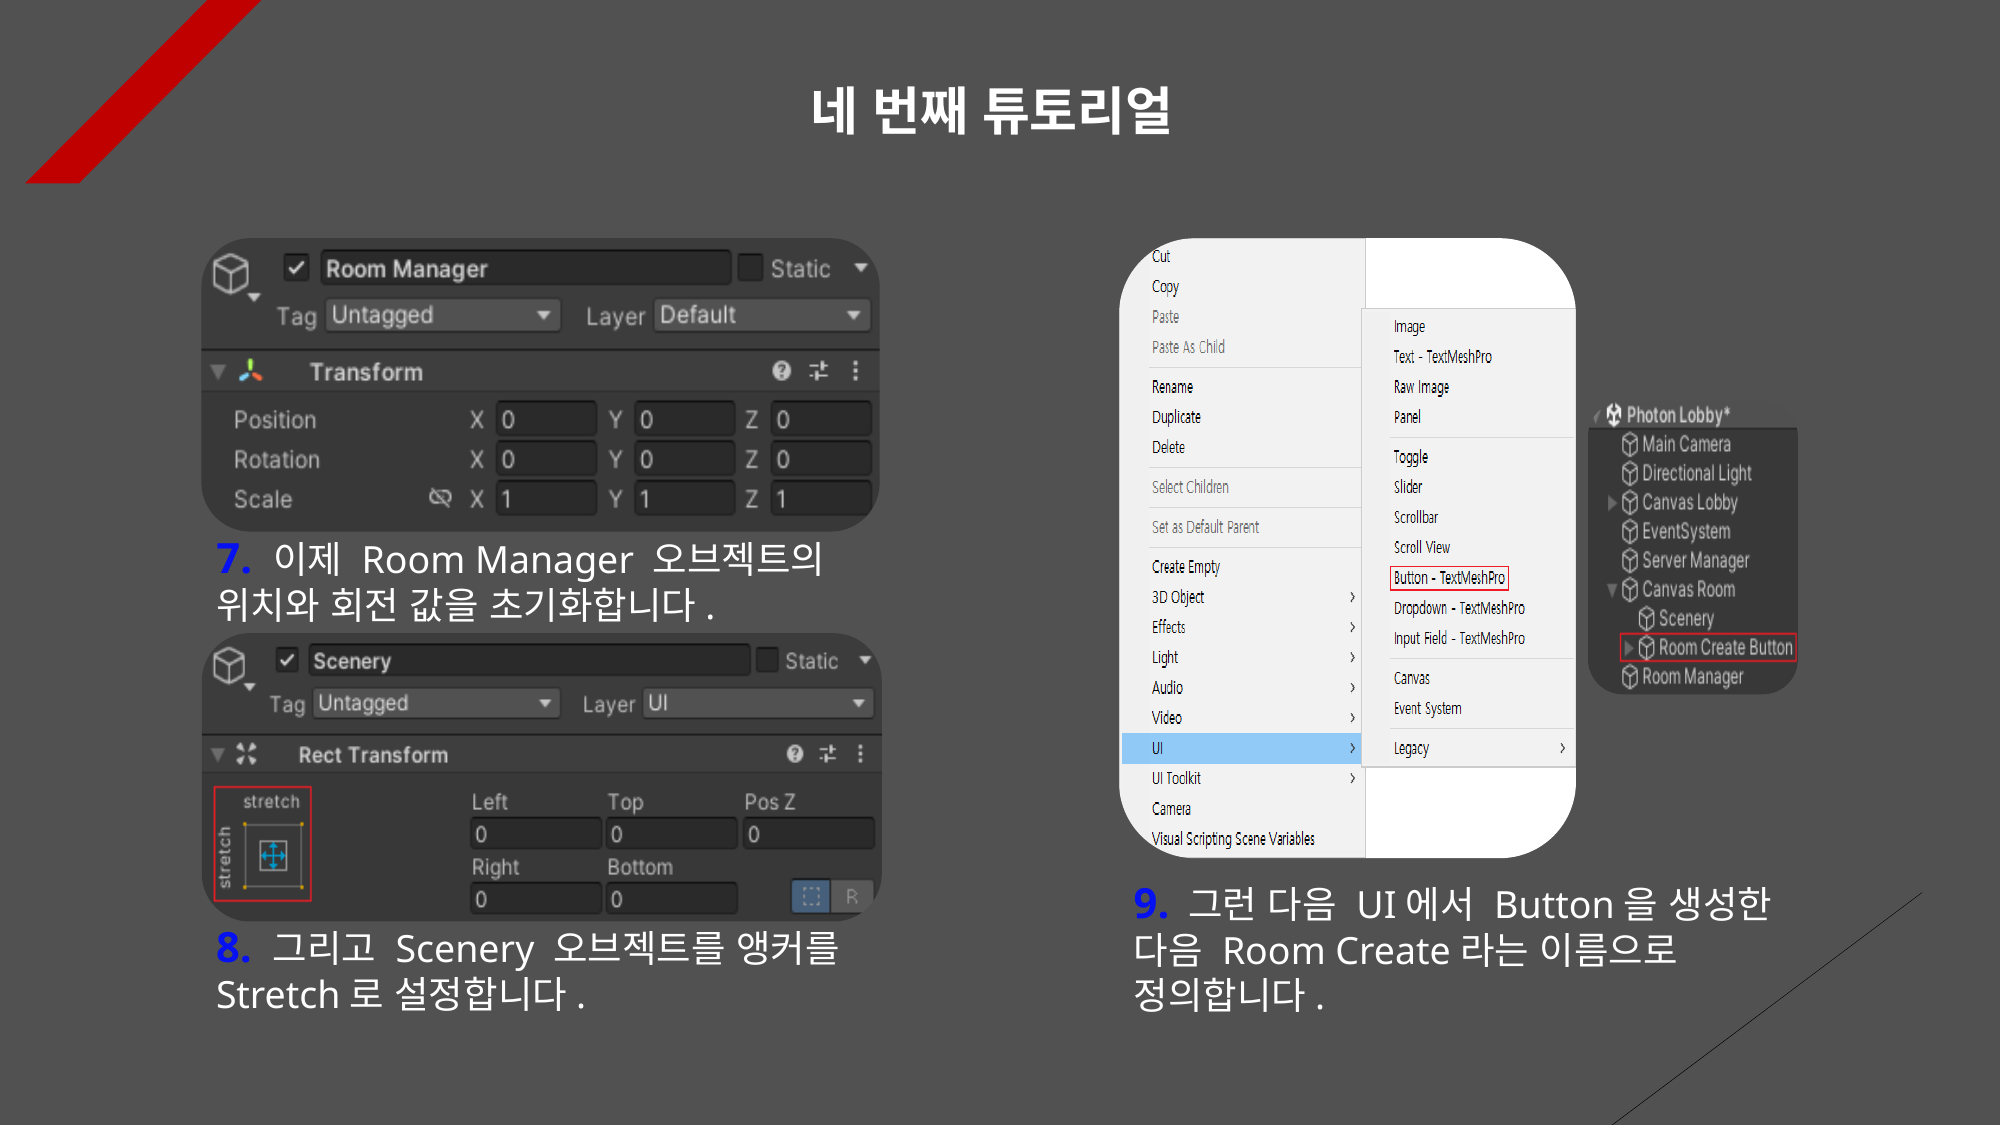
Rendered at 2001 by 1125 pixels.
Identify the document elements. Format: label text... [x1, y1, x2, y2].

text_box 8. 그리고 Scenery 오브젝트를 앵커를 Stretch로 설정합니다. [201, 922, 882, 1024]
picture [201, 633, 882, 922]
text_box 9. 그런 다음 UI에서 Button을 생성한 다음 Room Create라는 이름으로 정의합니다. [1118, 868, 1798, 1025]
picture [201, 238, 880, 532]
text_box 7. 이제 Room Manager 오브젝트의 위치와 회전 값을 초기화합니다. [201, 532, 880, 633]
picture [1588, 401, 1798, 695]
picture [1118, 238, 1576, 859]
text_box 네 번째 튜토리얼 [743, 60, 1258, 151]
